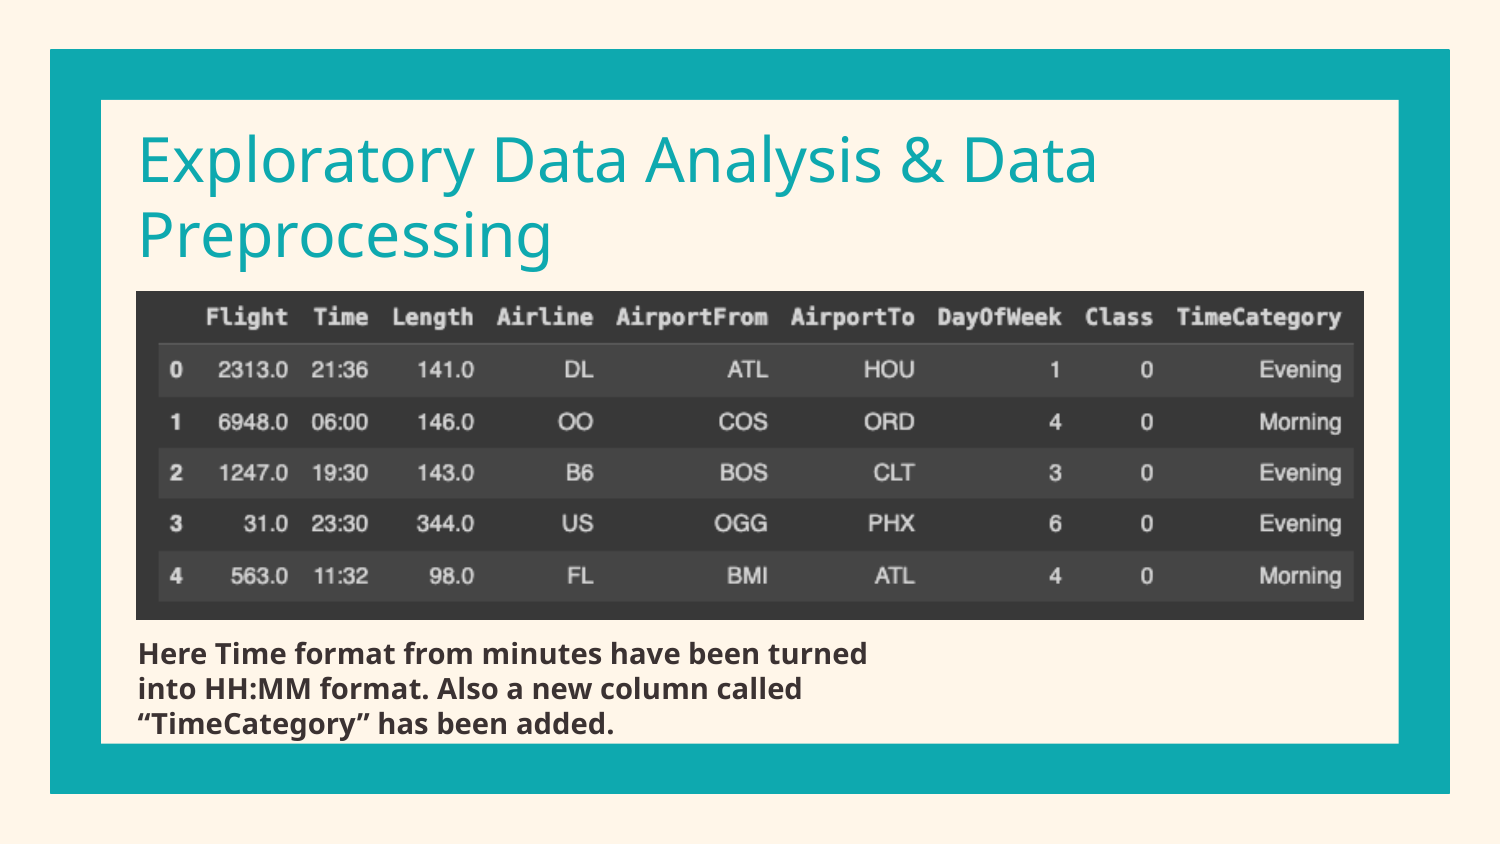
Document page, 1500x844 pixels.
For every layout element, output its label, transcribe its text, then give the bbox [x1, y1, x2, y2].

title Exploratory Data Analysis & Data Preprocessing [122, 105, 1262, 190]
text_box Here Time format from minutes have been turned into HH:MM format. Also a new column called “TimeCategory” has been added. [122, 620, 895, 772]
picture [135, 291, 1364, 621]
